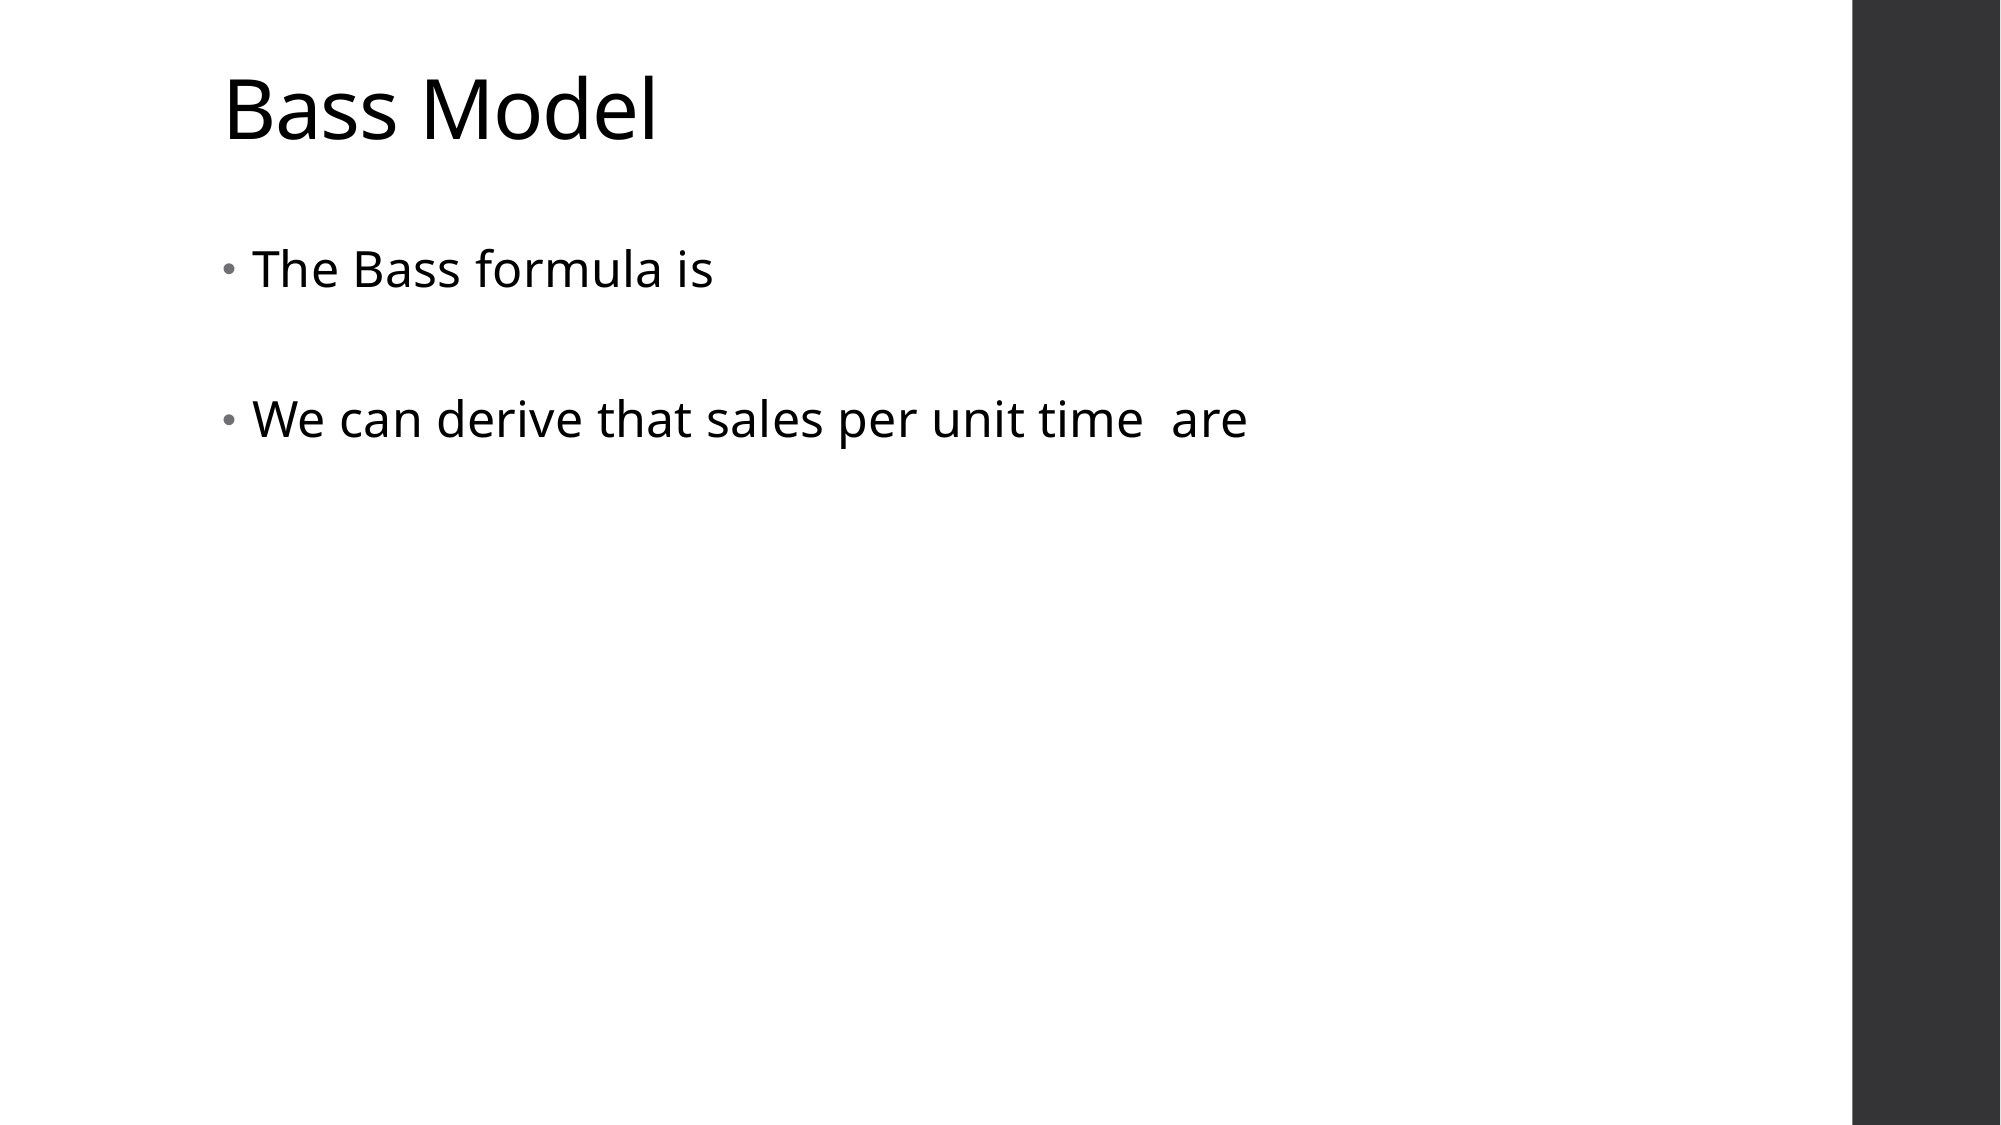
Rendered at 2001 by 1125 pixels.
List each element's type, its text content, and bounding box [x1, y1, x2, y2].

title Bass Model [206, 60, 1797, 278]
